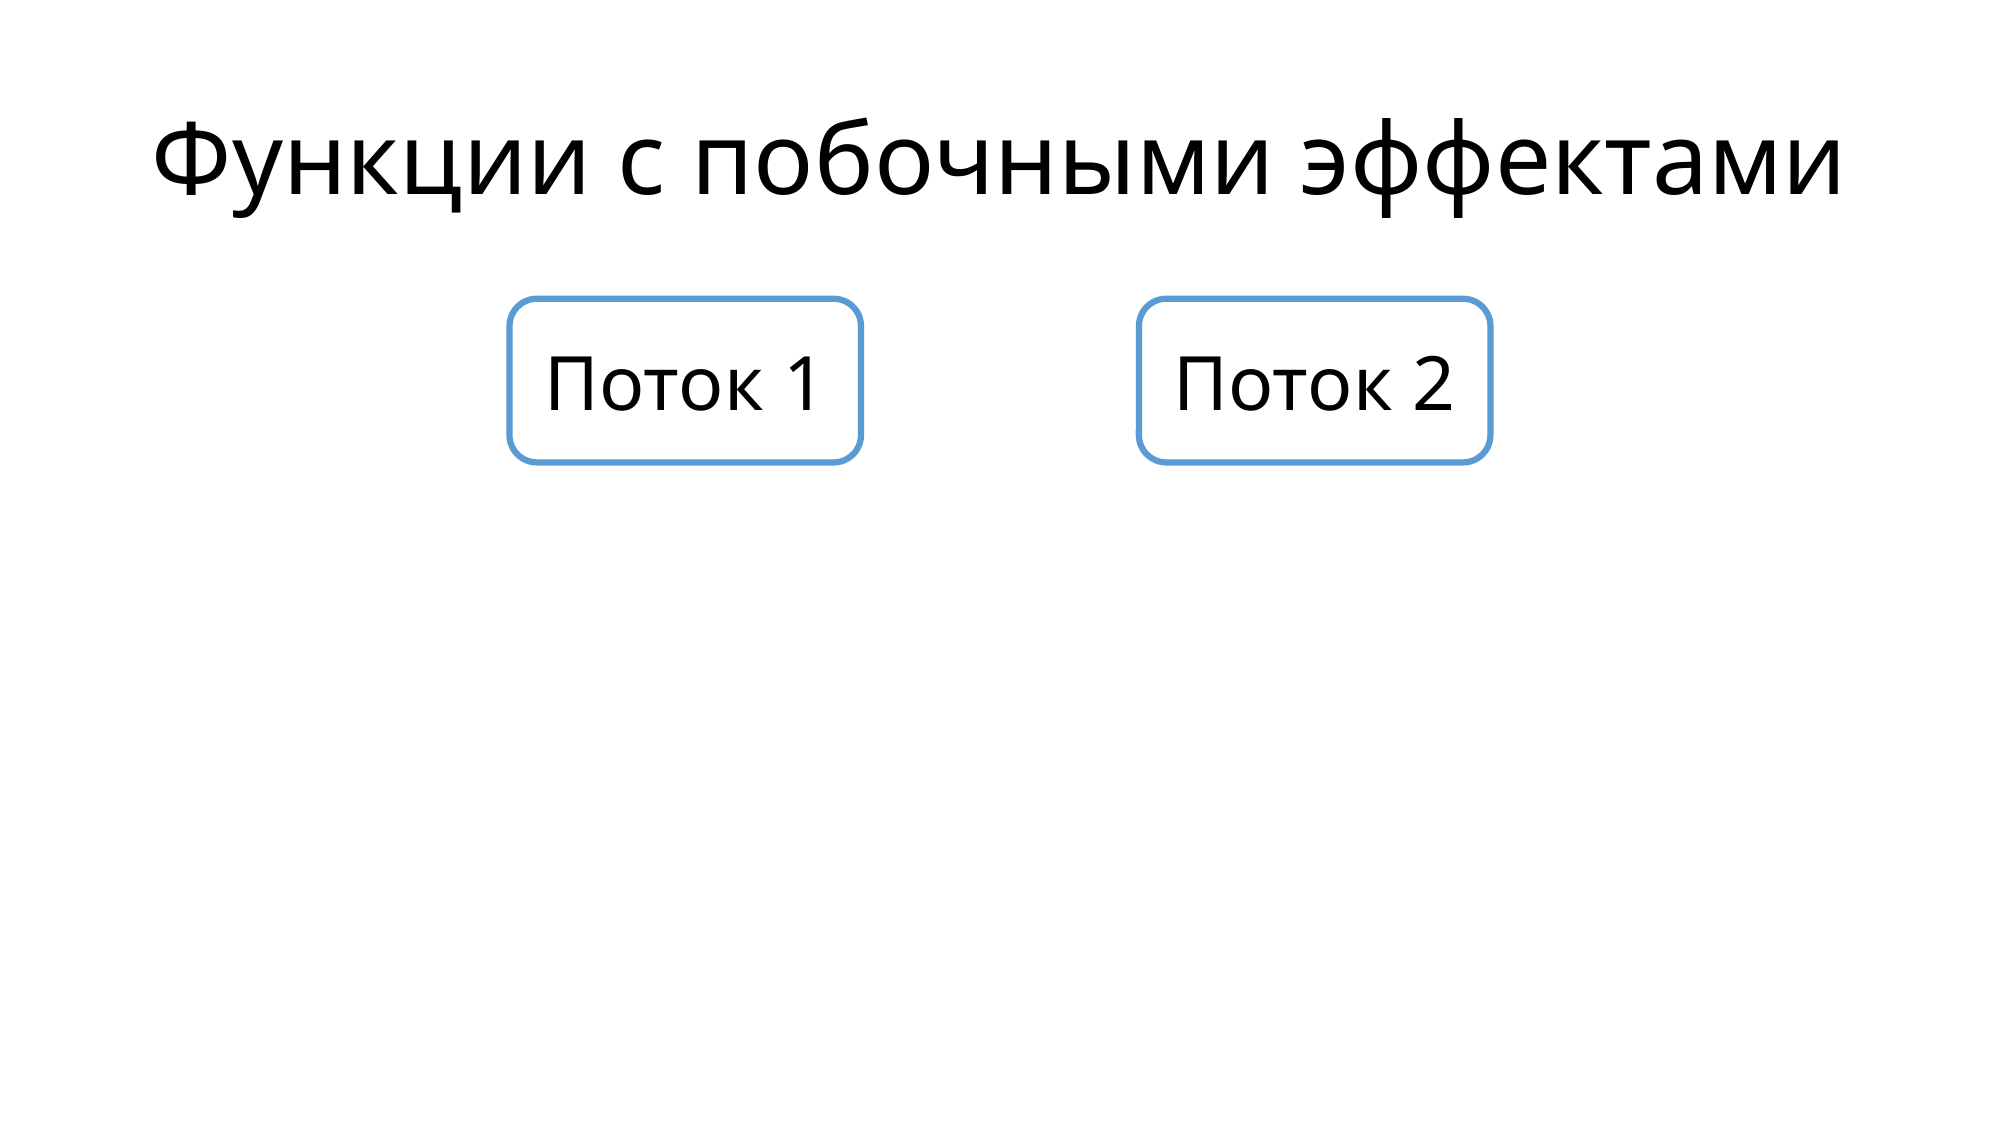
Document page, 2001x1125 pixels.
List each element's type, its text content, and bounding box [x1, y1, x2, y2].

text_box Поток 2 [1138, 327, 1491, 433]
text_box [1138, 298, 1491, 327]
text_box Поток 1 [509, 327, 861, 433]
text_box [509, 298, 862, 463]
text_box Функции с побочными эффектами [137, 86, 1863, 222]
text_box [1138, 433, 1491, 463]
